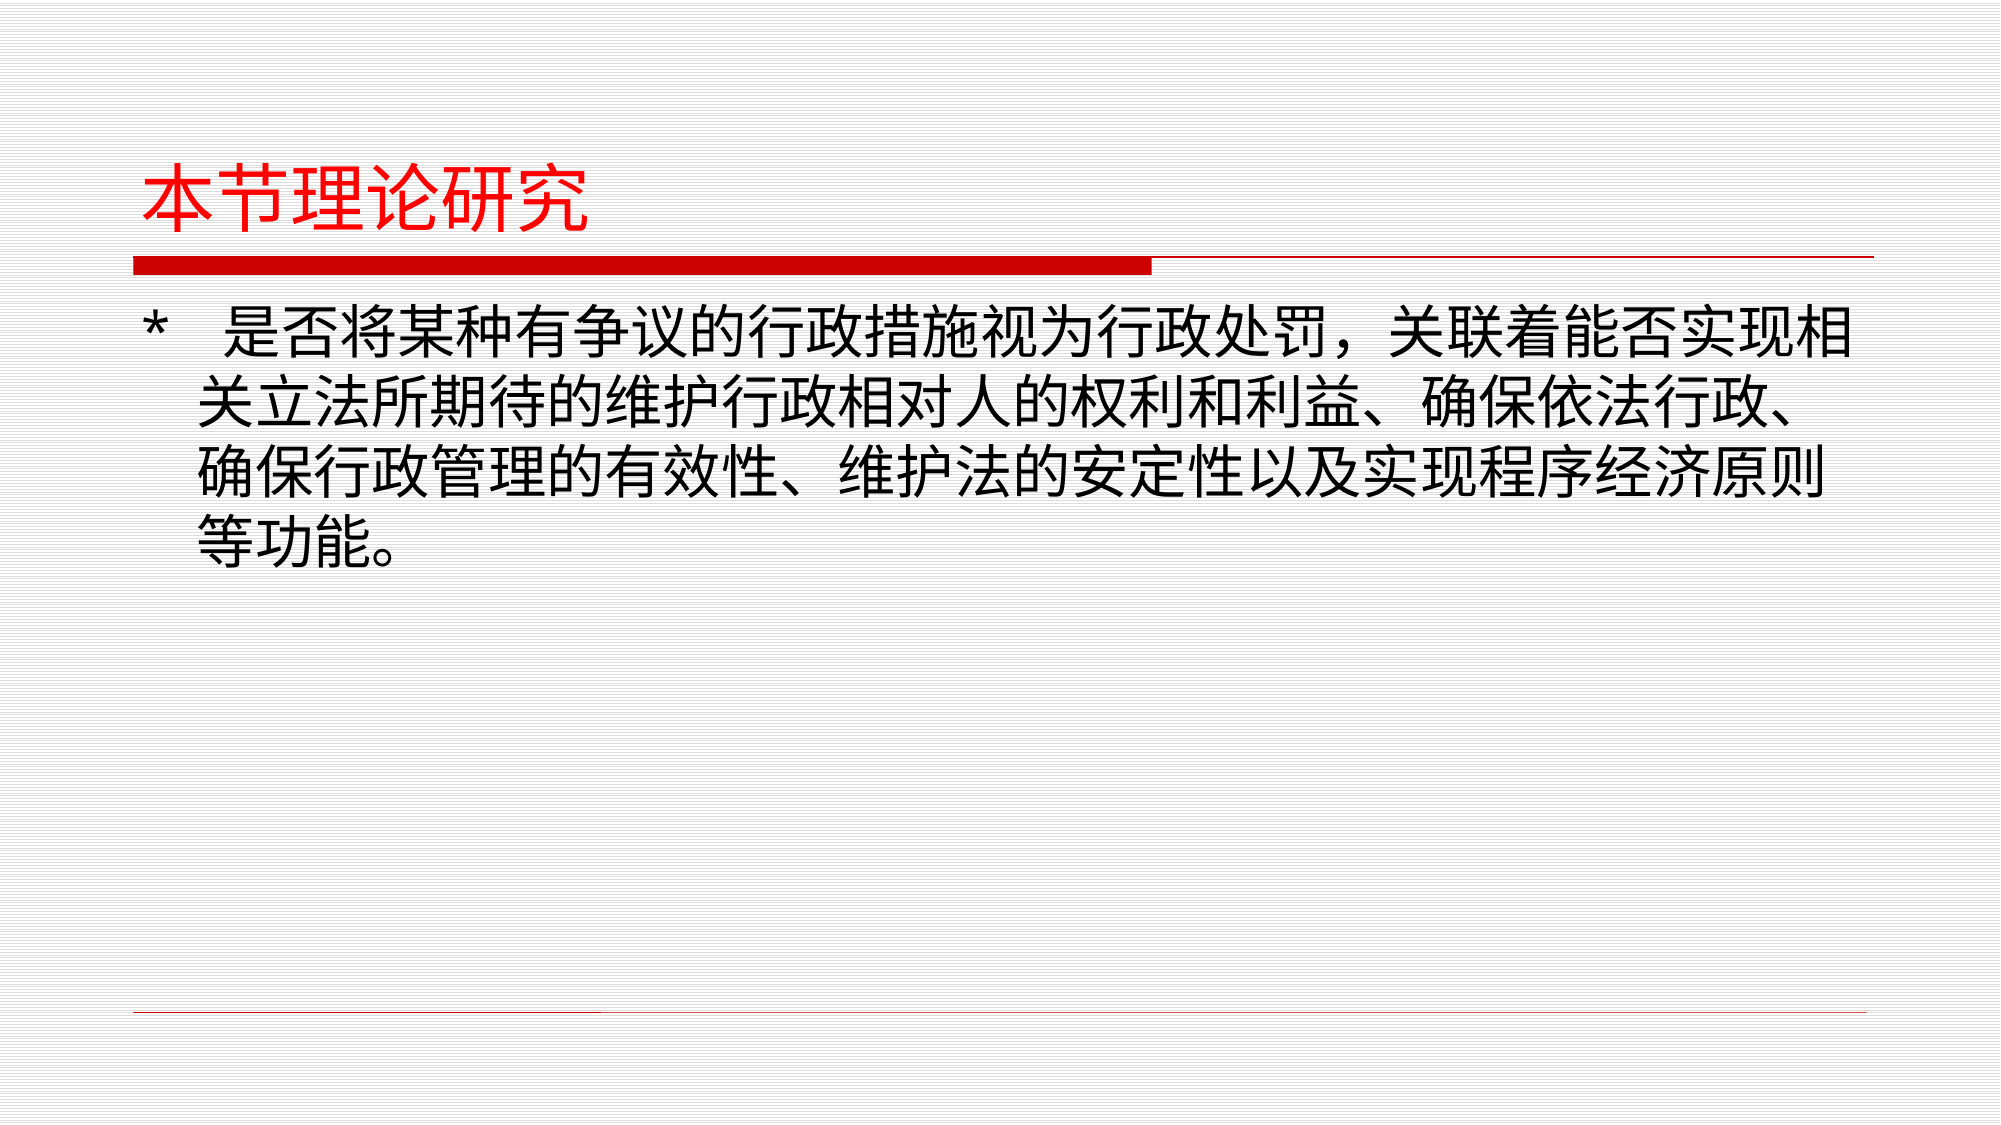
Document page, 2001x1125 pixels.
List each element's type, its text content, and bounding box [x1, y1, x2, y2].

title 本节理论研究 [125, 49, 1876, 250]
list * 是否将某种有争议的行政措施视为行政处罚，关联着能否实现相关立法所期待的维护行政相对人的权利和利益、确保依法行政、确保行政管理的有效性、维护法的安定性以及实现程序经济原则等功能。 [123, 287, 1875, 988]
